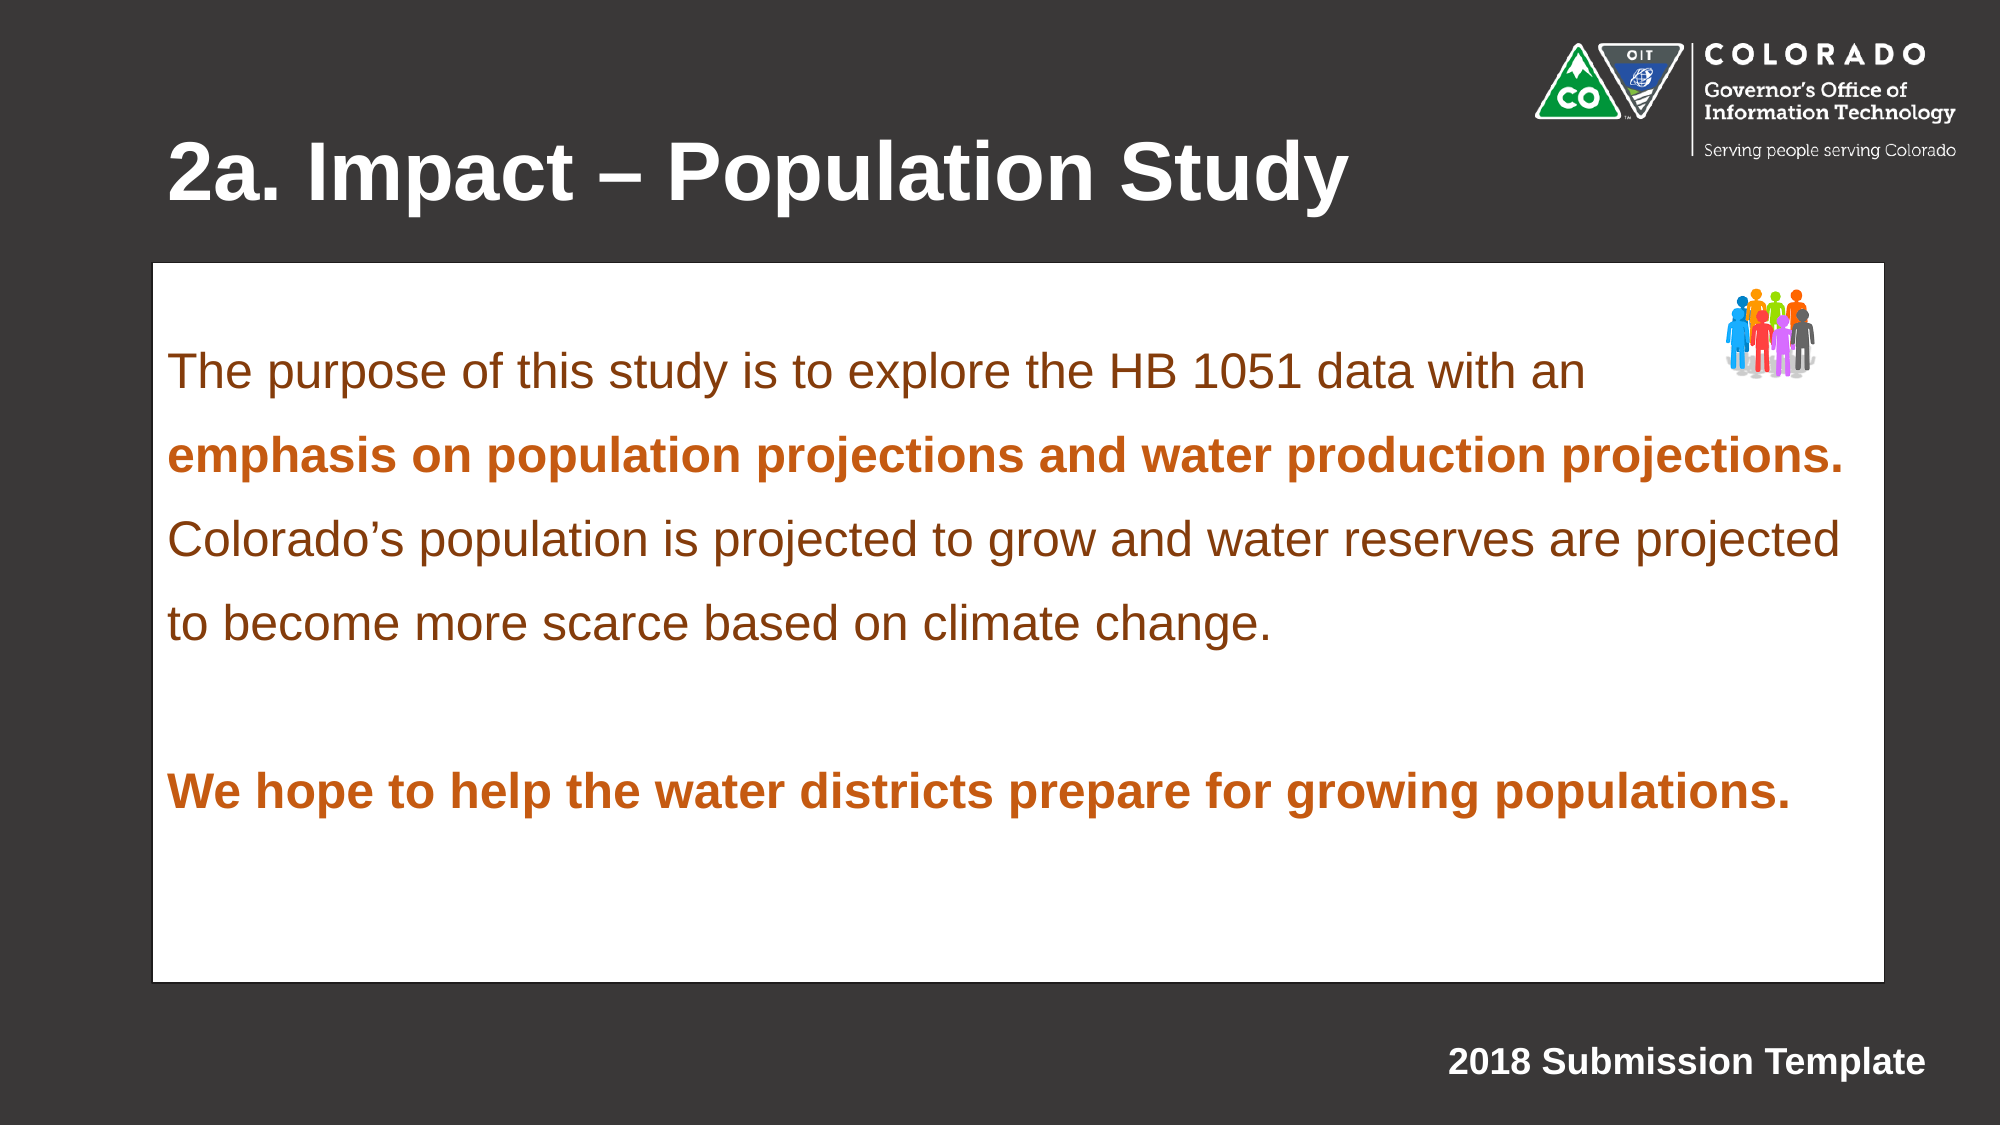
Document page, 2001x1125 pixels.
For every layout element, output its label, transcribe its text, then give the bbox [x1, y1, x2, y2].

text_box The purpose of this study is to explore the HB 1051 data with an emphasis on population projections and water production projections. Colorado’s population is projected to grow and water reserves are projected to become more scarce based on climate change. We hope to help the water districts prepare for growing populations. [152, 262, 1885, 984]
text_box 2018 Submission Template [1433, 1029, 1947, 1091]
picture [1535, 34, 1956, 168]
picture [1720, 281, 1823, 385]
text_box 2a. Impact – Population Study [152, 109, 1491, 226]
